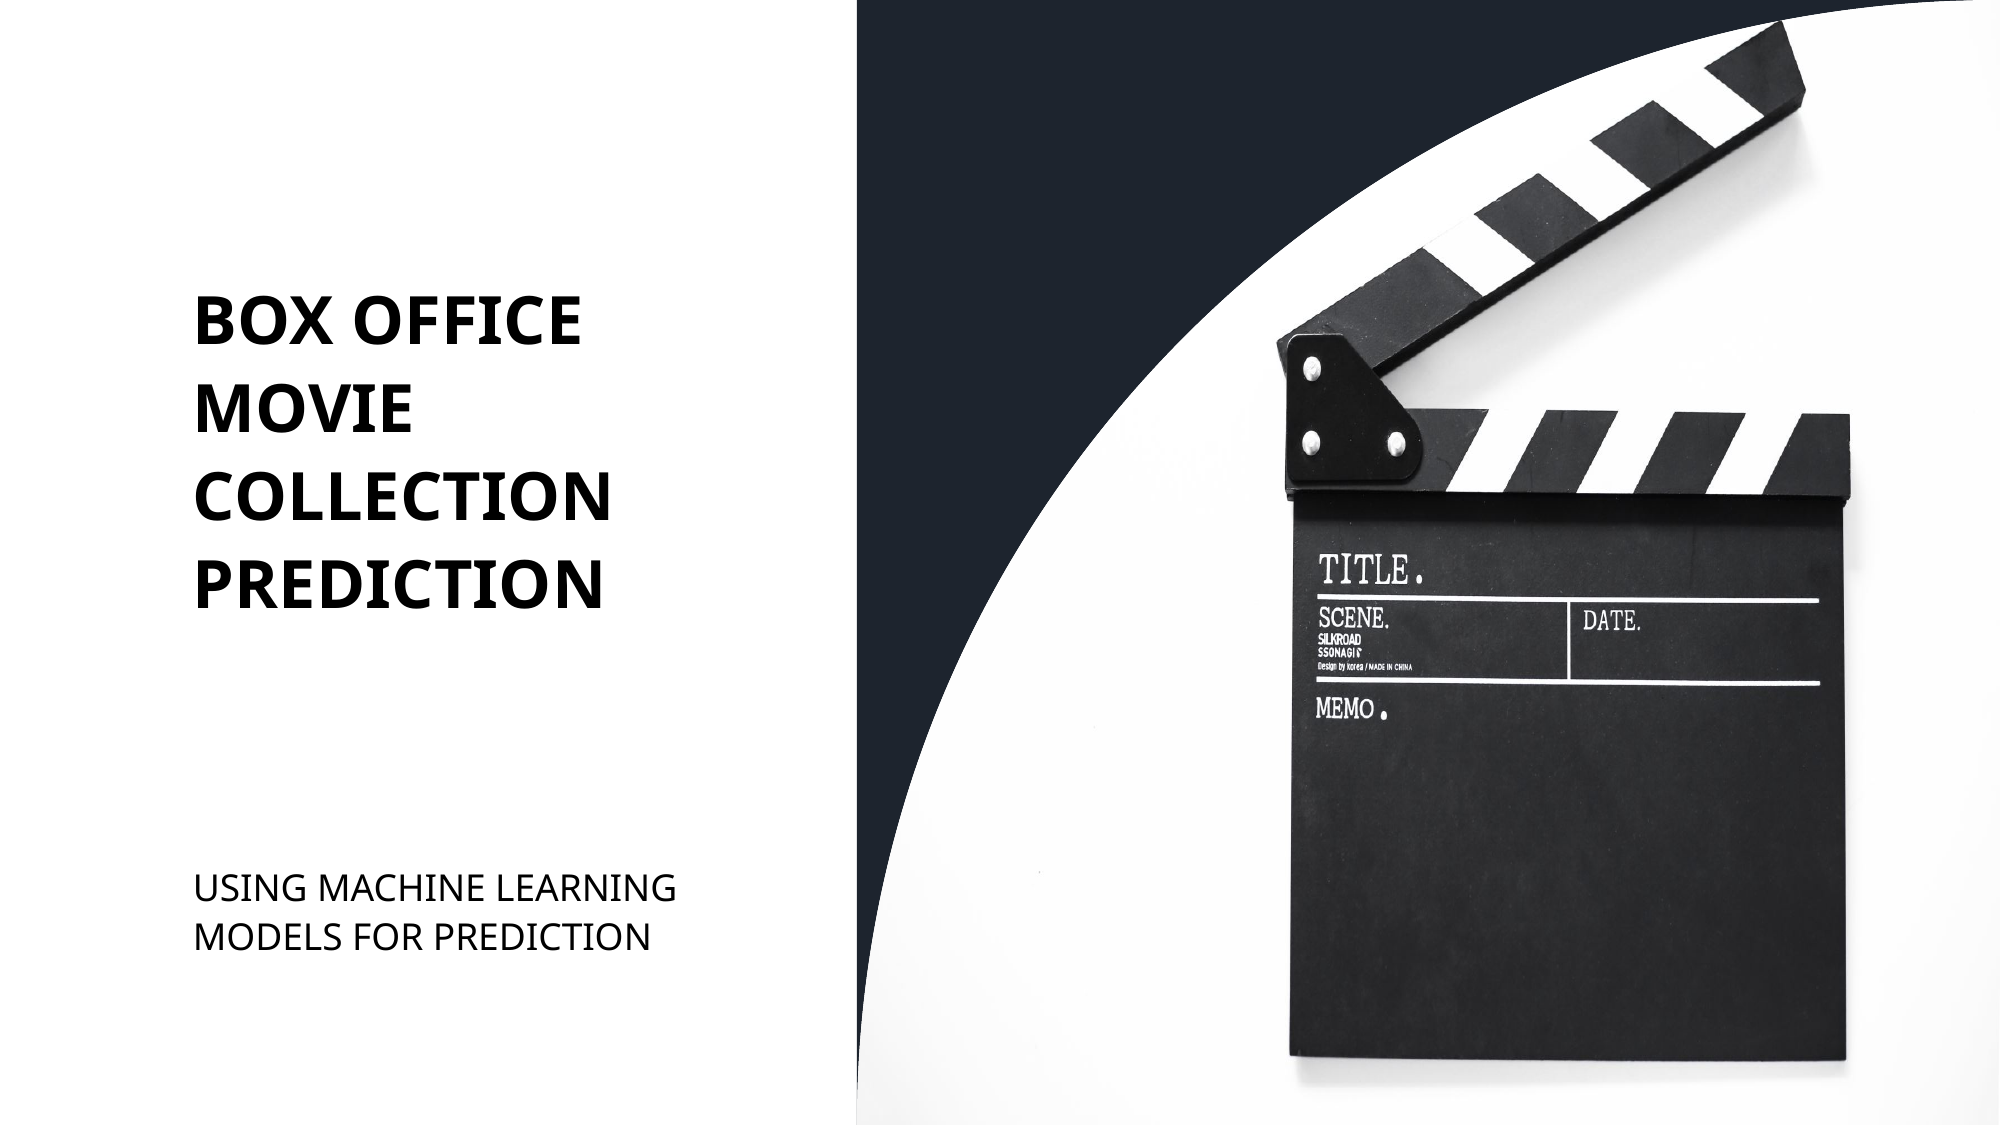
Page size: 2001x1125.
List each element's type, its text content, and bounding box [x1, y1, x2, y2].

text_box [0, 0, 855, 1125]
title BOX OFFICE MOVIE COLLECTION PREDICTION [177, 262, 699, 781]
picture [856, 0, 2000, 1125]
subtitle USING MACHINE LEARNING MODELS FOR PREDICTION [177, 804, 699, 966]
